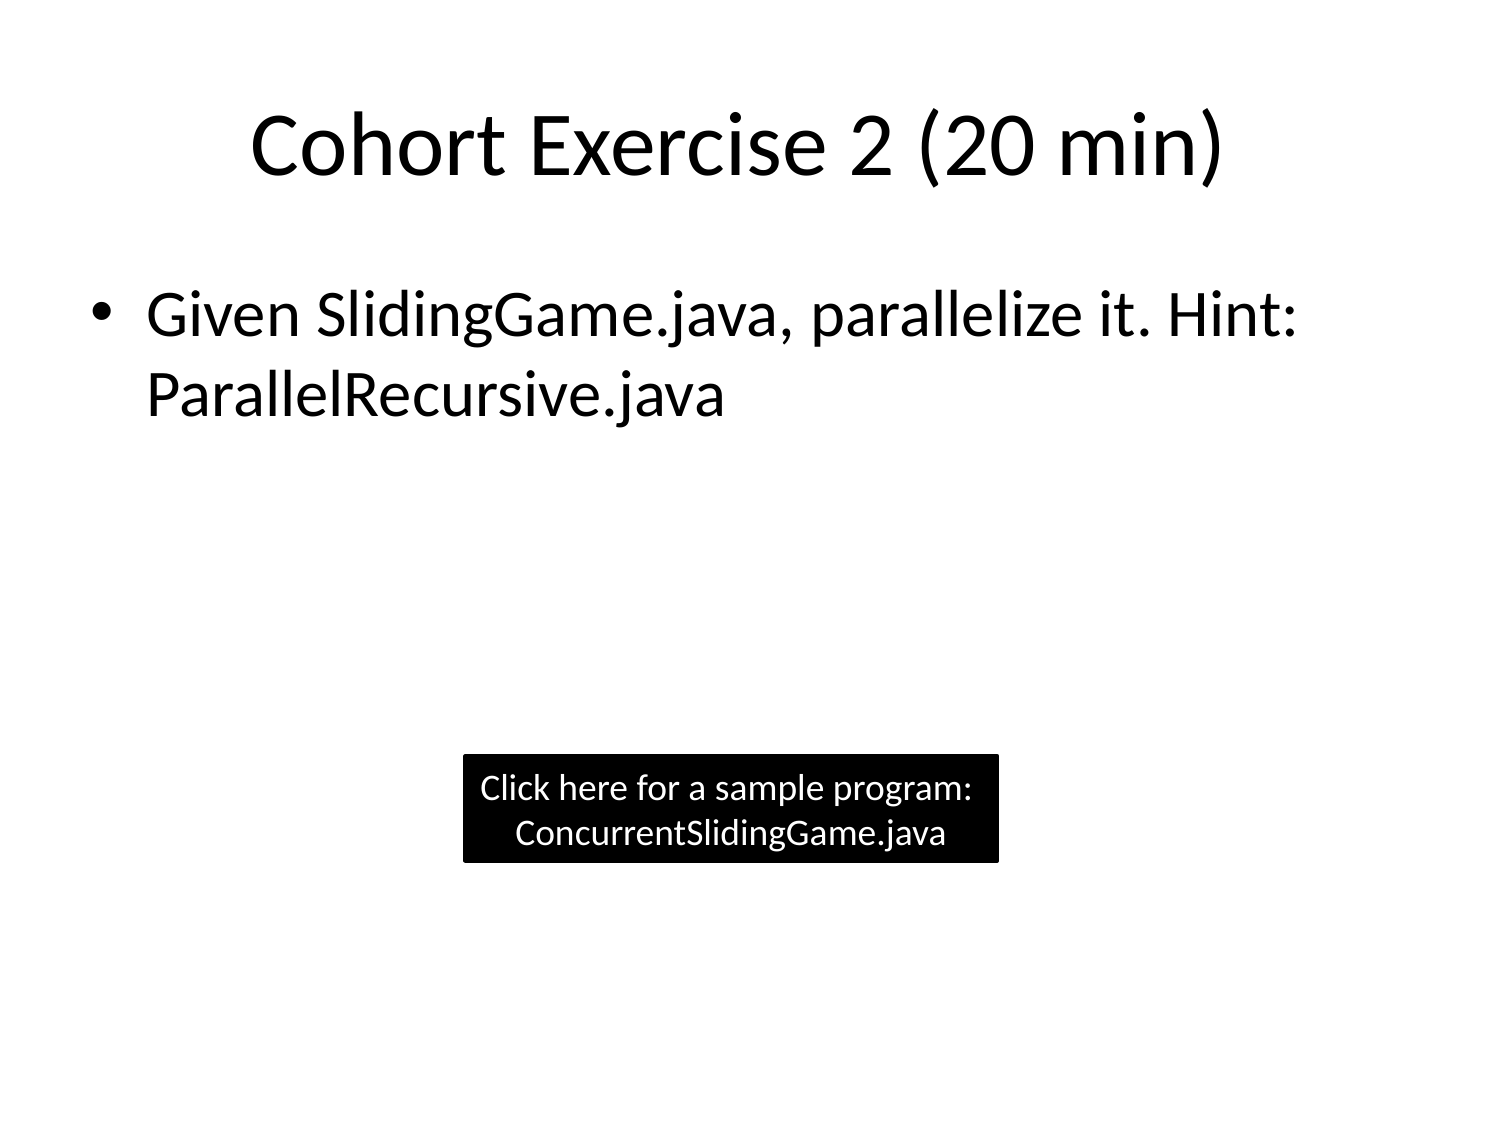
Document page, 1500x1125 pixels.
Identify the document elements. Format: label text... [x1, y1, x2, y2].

title Cohort Exercise 2 (20 min) [75, 45, 1425, 233]
text_box Click here for a sample program: ConcurrentSlidingGame.java [463, 754, 999, 863]
list Given SlidingGame.java, parallelize it. Hint: ParallelRecursive.java [75, 262, 1425, 1005]
